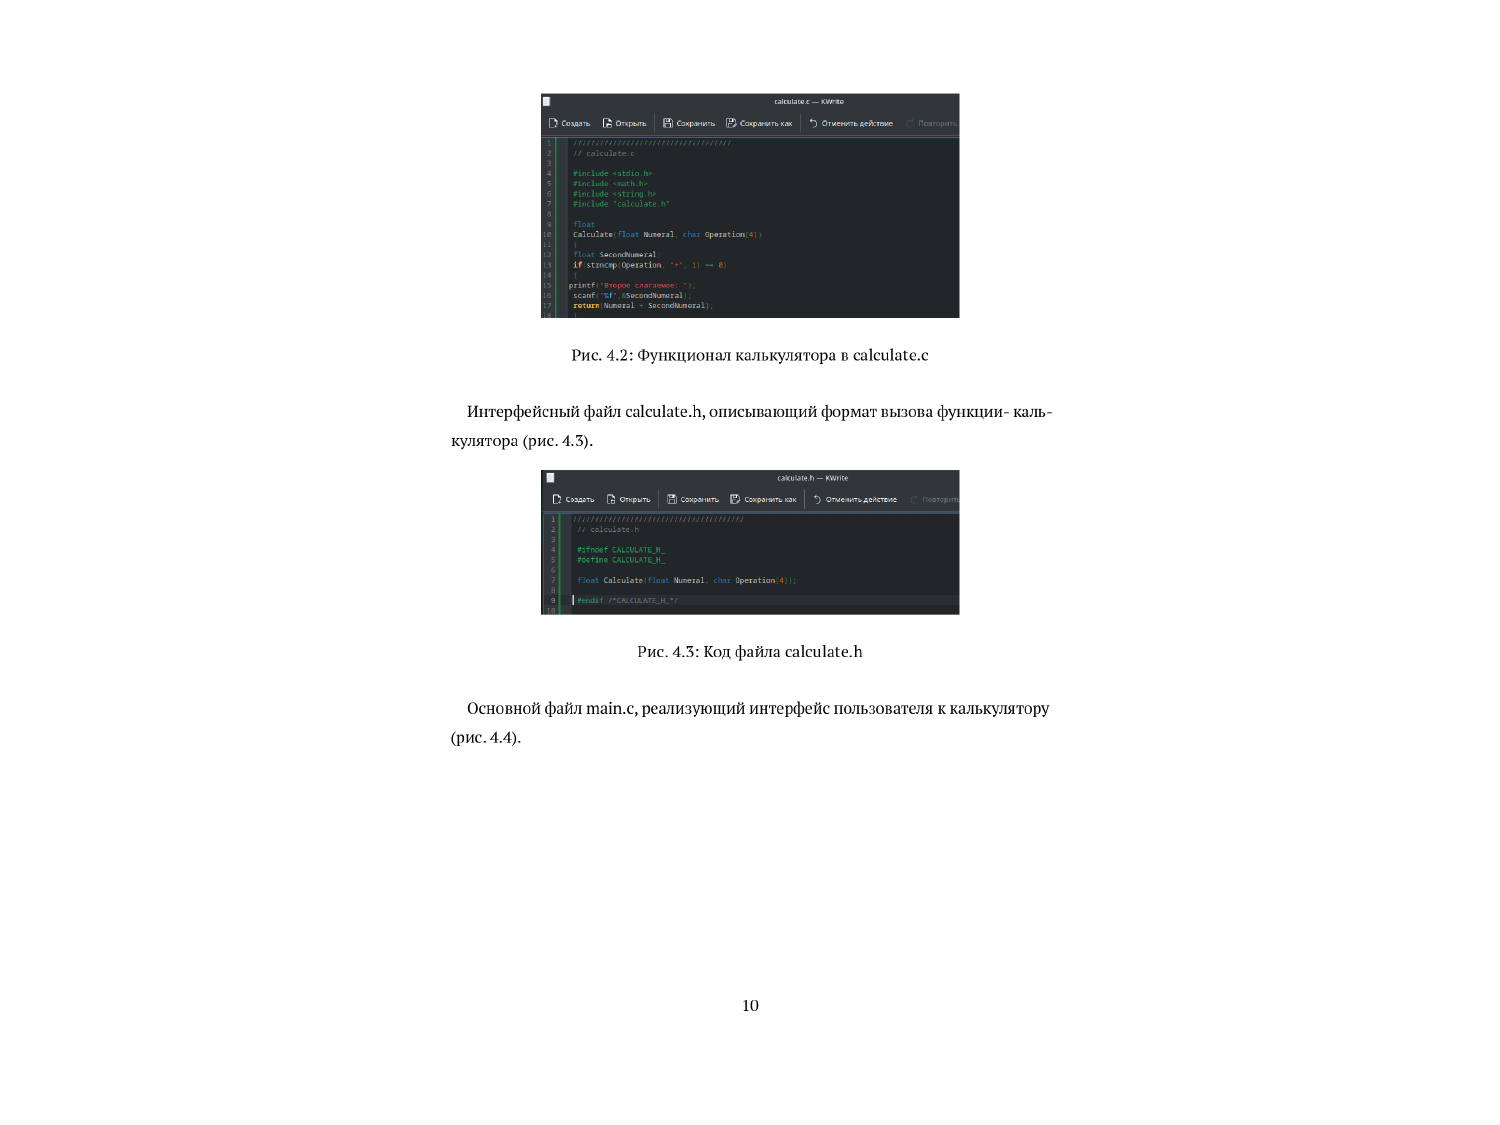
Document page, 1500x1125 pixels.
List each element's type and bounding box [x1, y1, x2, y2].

picture [350, 0, 1149, 1125]
